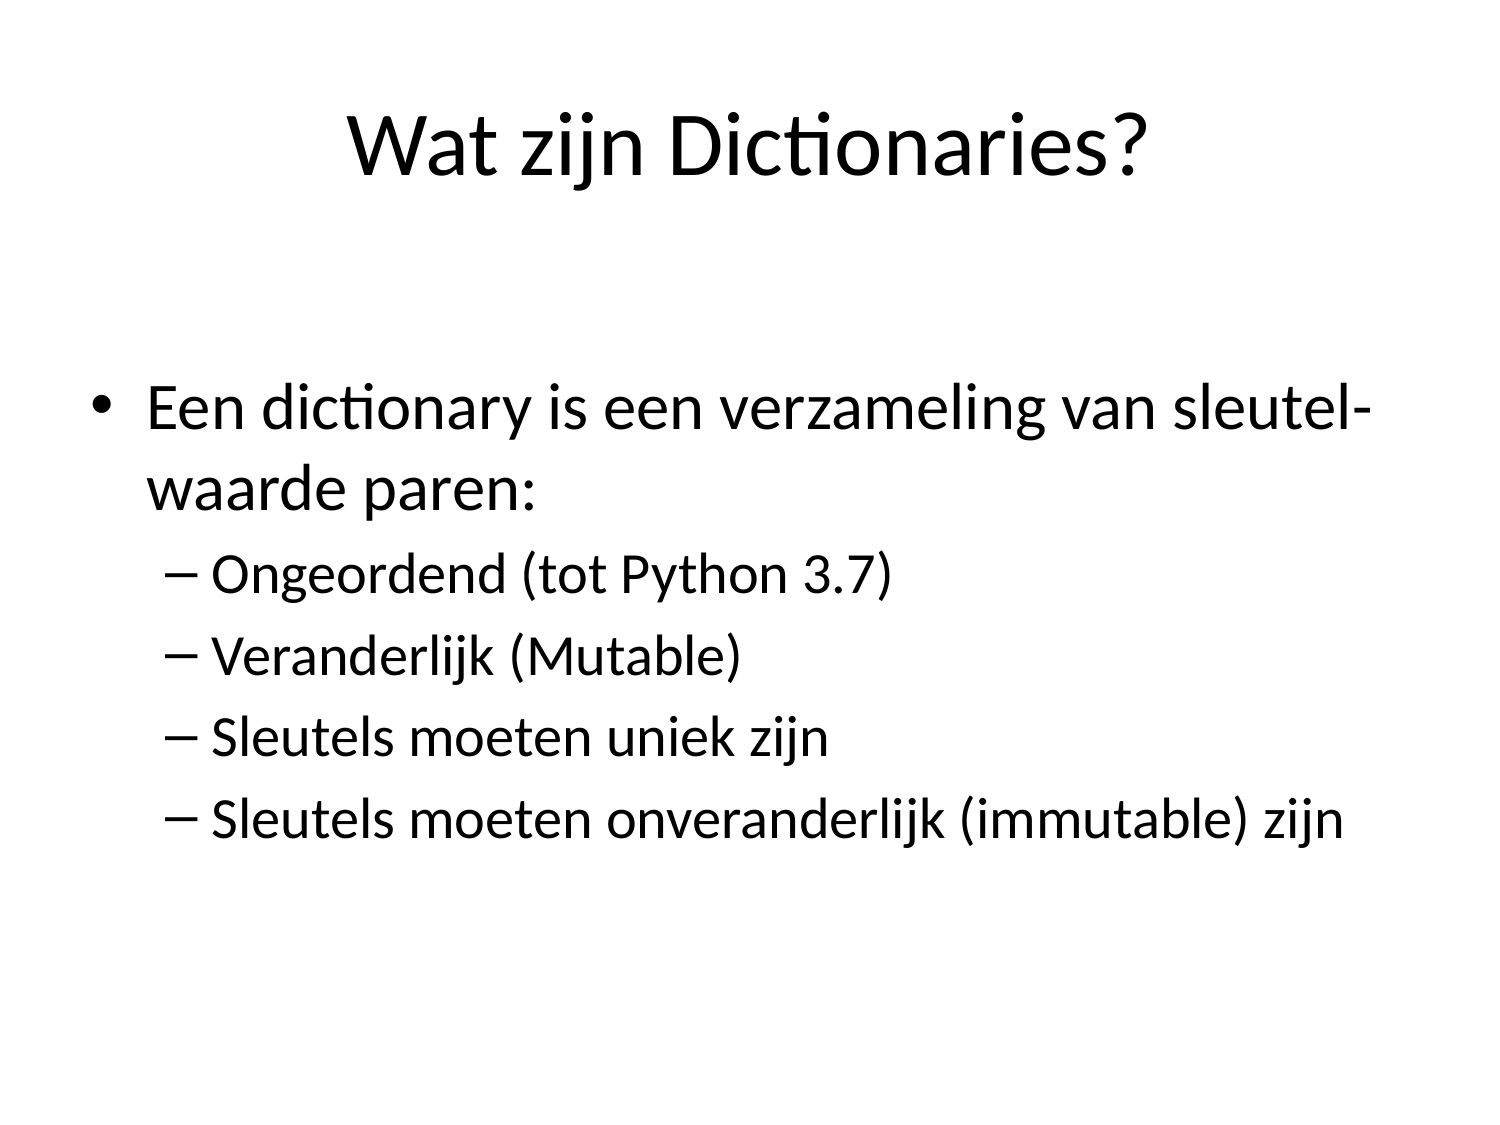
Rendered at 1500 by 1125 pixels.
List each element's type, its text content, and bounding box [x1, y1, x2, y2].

title Wat zijn Dictionaries? [75, 45, 1425, 233]
list Een dictionary is een verzameling van sleutel-waarde paren: Ongeordend (tot Python 3.7) Veranderlijk (Mutable) Sleutels moeten uniek zijn Sleutels moeten onveranderlijk (immutable) zijn [75, 262, 1425, 1005]
